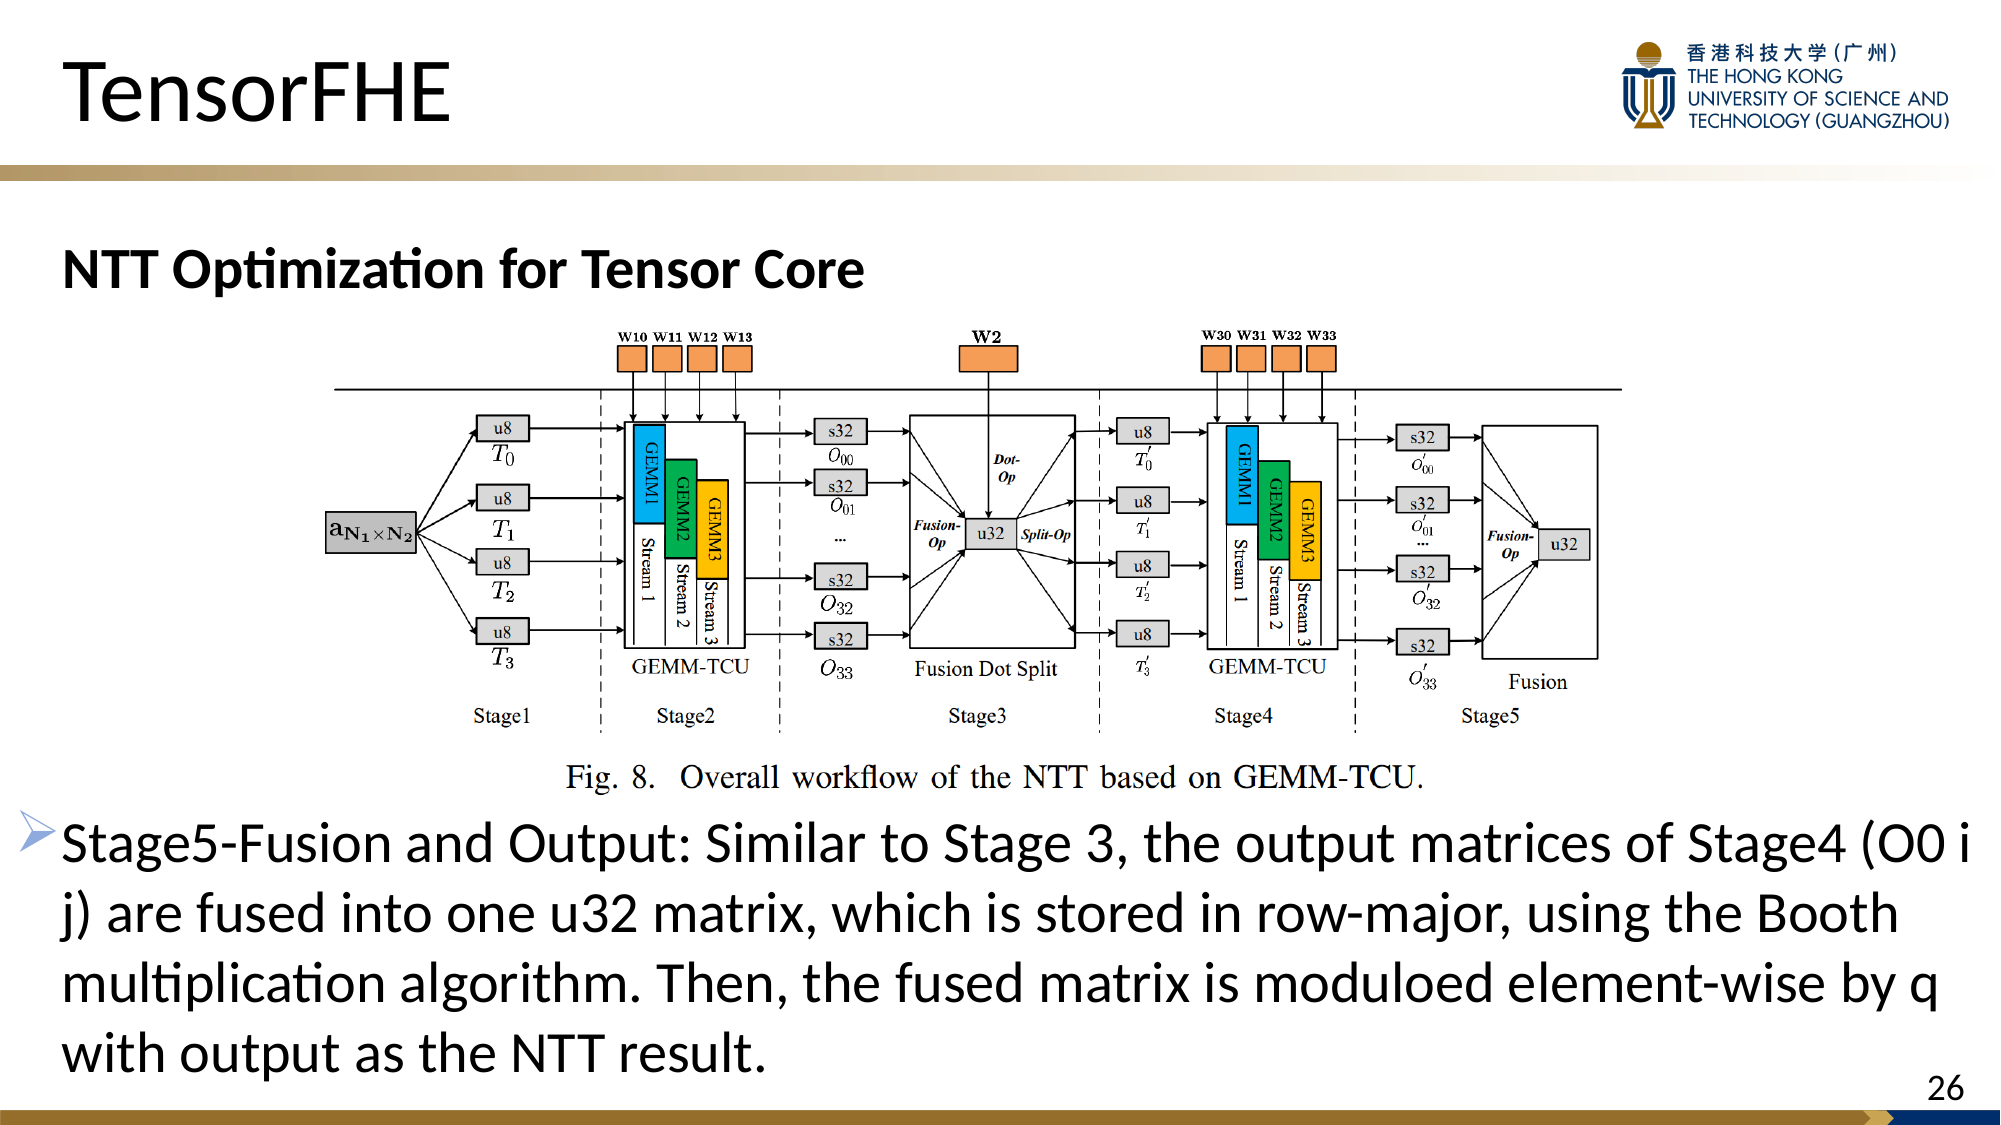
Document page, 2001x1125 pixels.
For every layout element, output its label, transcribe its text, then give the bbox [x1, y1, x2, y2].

slide_number 25 [1912, 1092, 2000, 1116]
picture [325, 325, 1622, 796]
title TensorFHE [62, 22, 1622, 149]
list NTT Optimization for Tensor Core [62, 231, 1933, 329]
text_box Stage5-Fusion and Output: Similar to Stage 3, the output matrices of Stage4 (O0 i j) are fused into one u32 matrix, which is stored in row-major, using the Booth multiplication algorithm. Then, the fused matrix is moduloed element-wise by q with output as the NTT result. [0, 796, 2000, 1092]
picture [1622, 42, 1949, 129]
